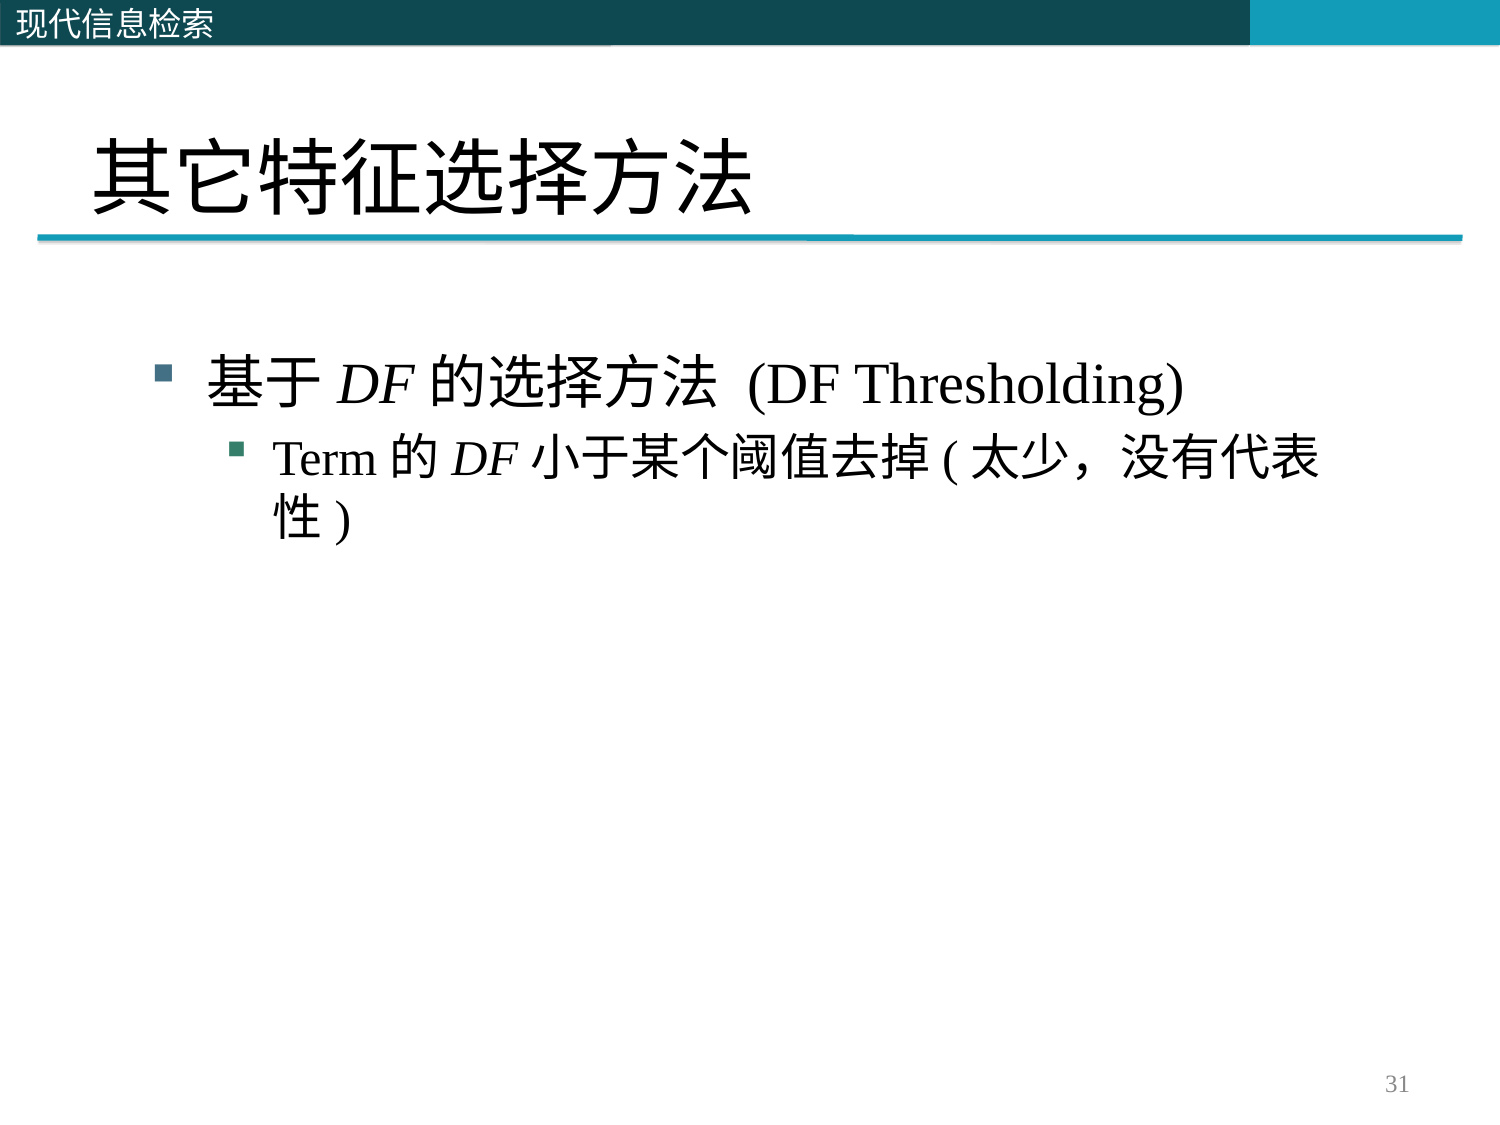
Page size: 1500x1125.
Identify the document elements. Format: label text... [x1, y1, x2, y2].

slide_number 31 [1074, 1062, 1425, 1103]
list 基于DF的选择方法 (DF Thresholding) Term的DF小于某个阈值去掉(太少，没有代表性) [135, 337, 1411, 1012]
title 其它特征选择方法 [74, 44, 1426, 233]
